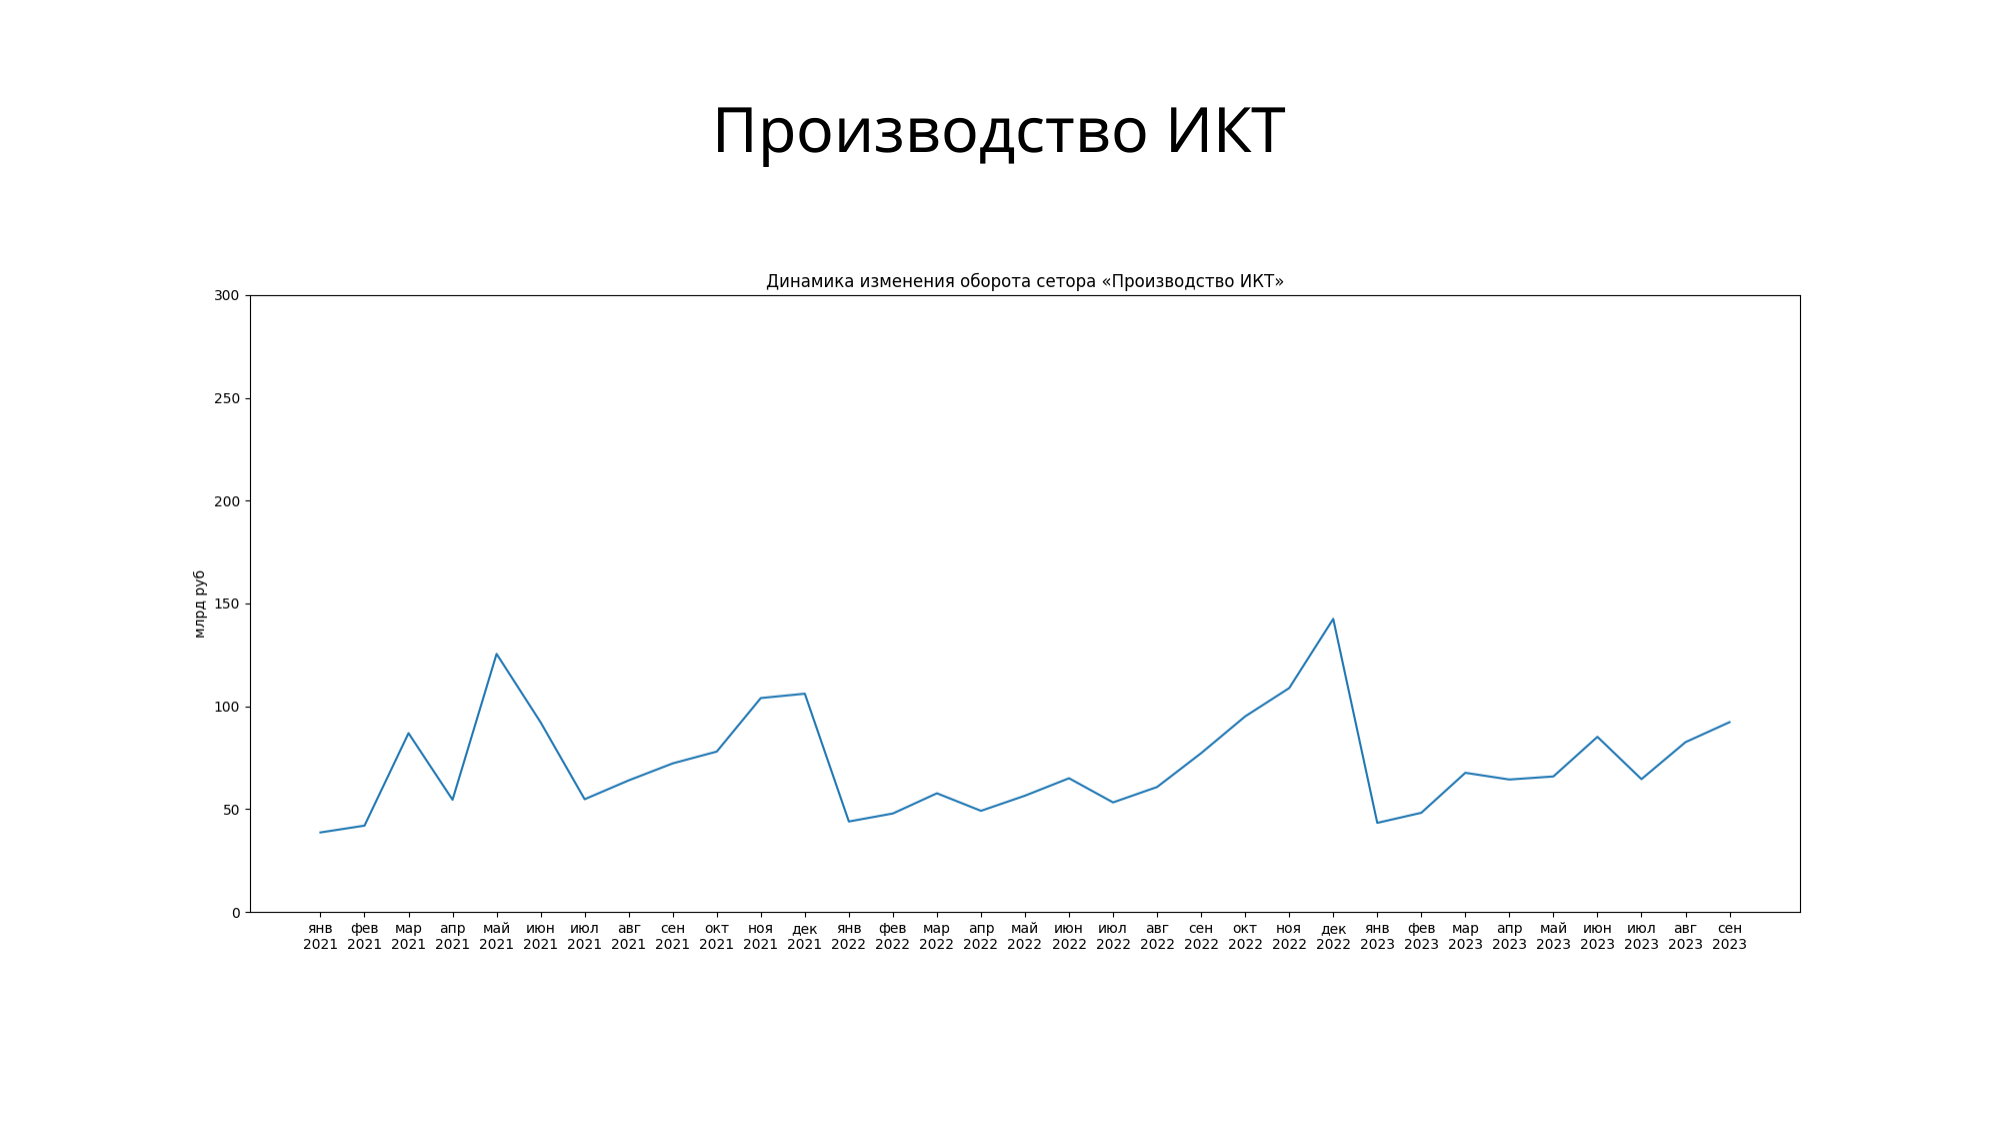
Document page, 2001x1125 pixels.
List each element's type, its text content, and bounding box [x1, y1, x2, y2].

title Производство ИКТ [23, 14, 1977, 198]
picture [0, 198, 2000, 1000]
